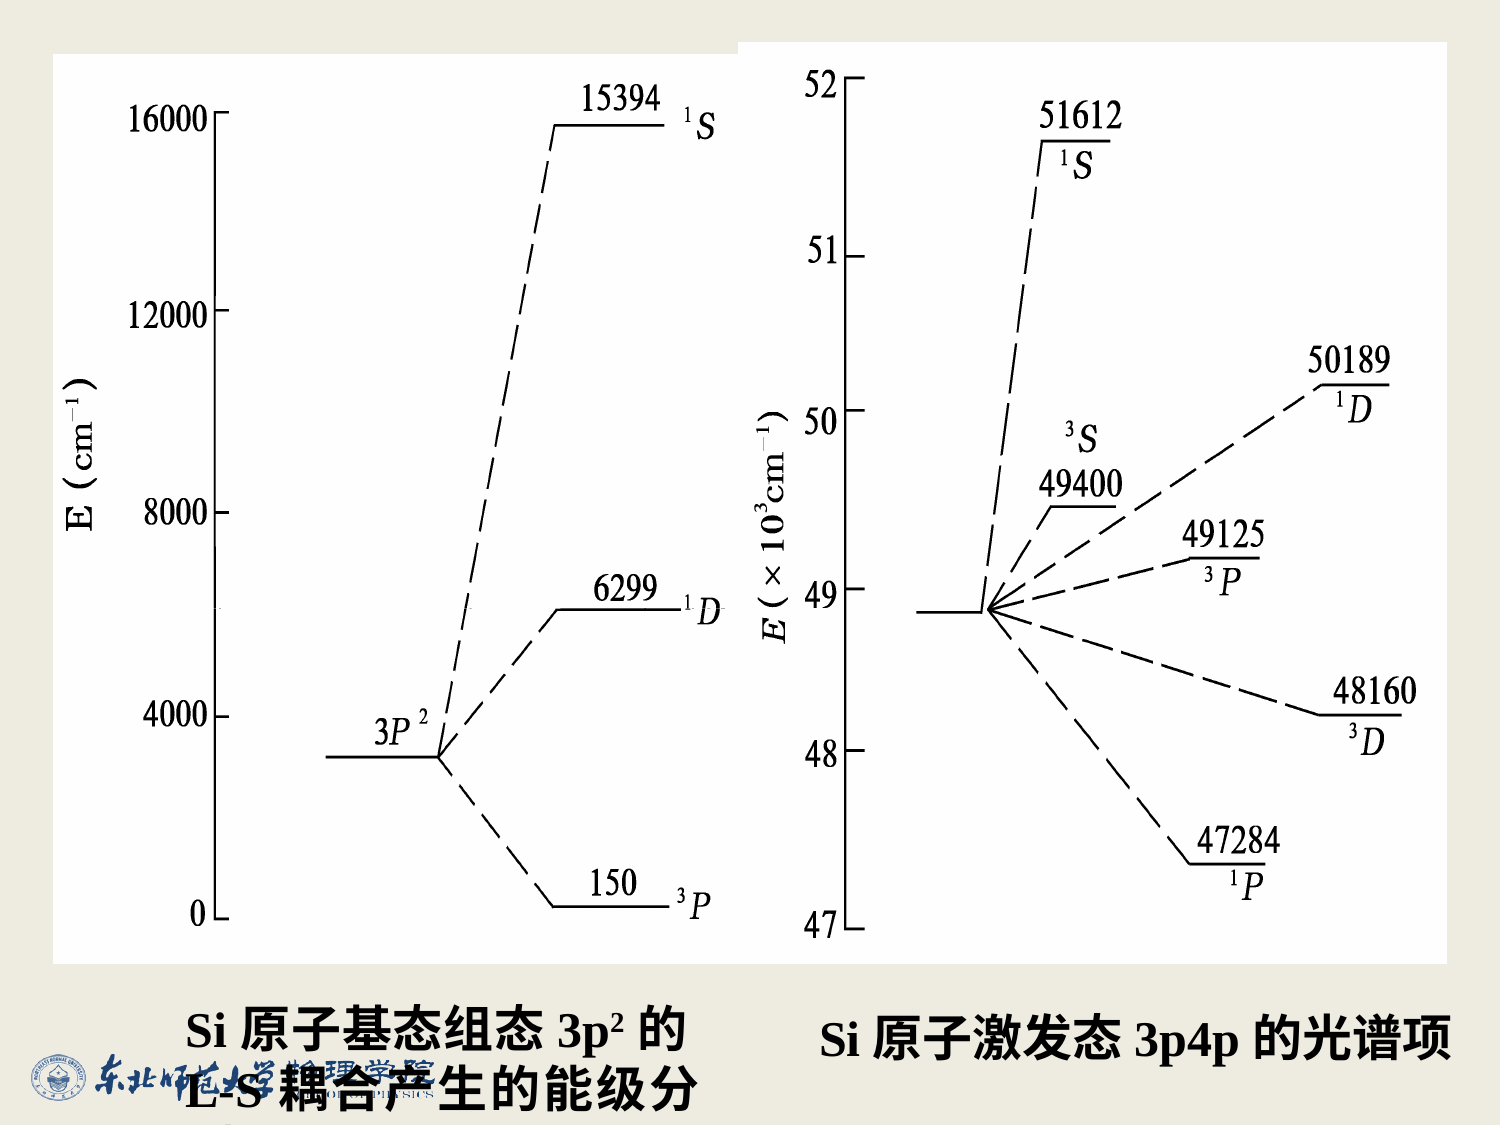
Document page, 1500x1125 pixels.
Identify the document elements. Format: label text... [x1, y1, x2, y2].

picture [52, 42, 1448, 965]
text_box Si原子基态组态3p2的L-S耦合产生的能级分裂 [171, 990, 715, 1125]
picture [20, 1054, 171, 1101]
text_box Si原子激发态3p4p的光谱项 [804, 999, 1468, 1075]
